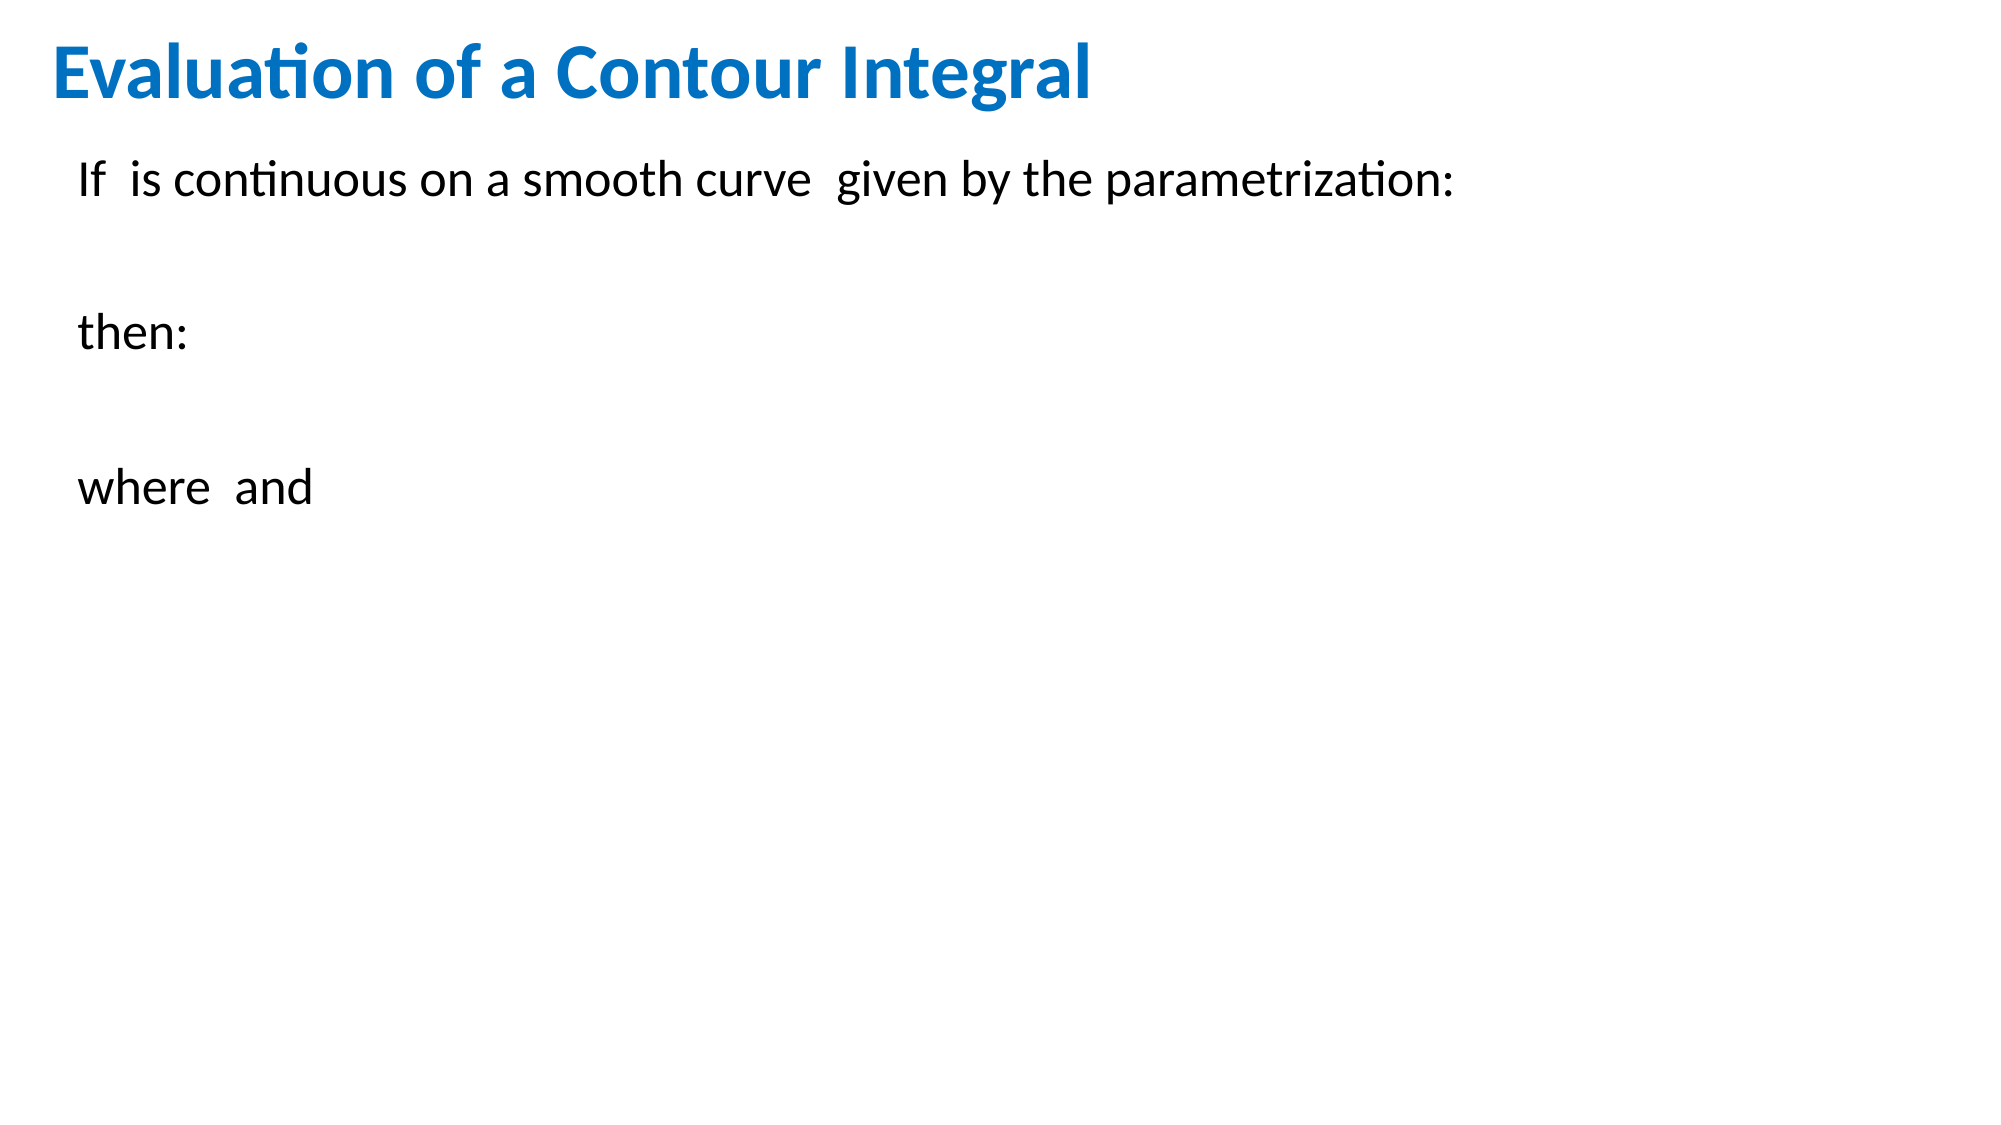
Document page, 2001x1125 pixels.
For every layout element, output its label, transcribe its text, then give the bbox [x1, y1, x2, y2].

title Evaluation of a Contour Integral [52, 19, 1942, 110]
